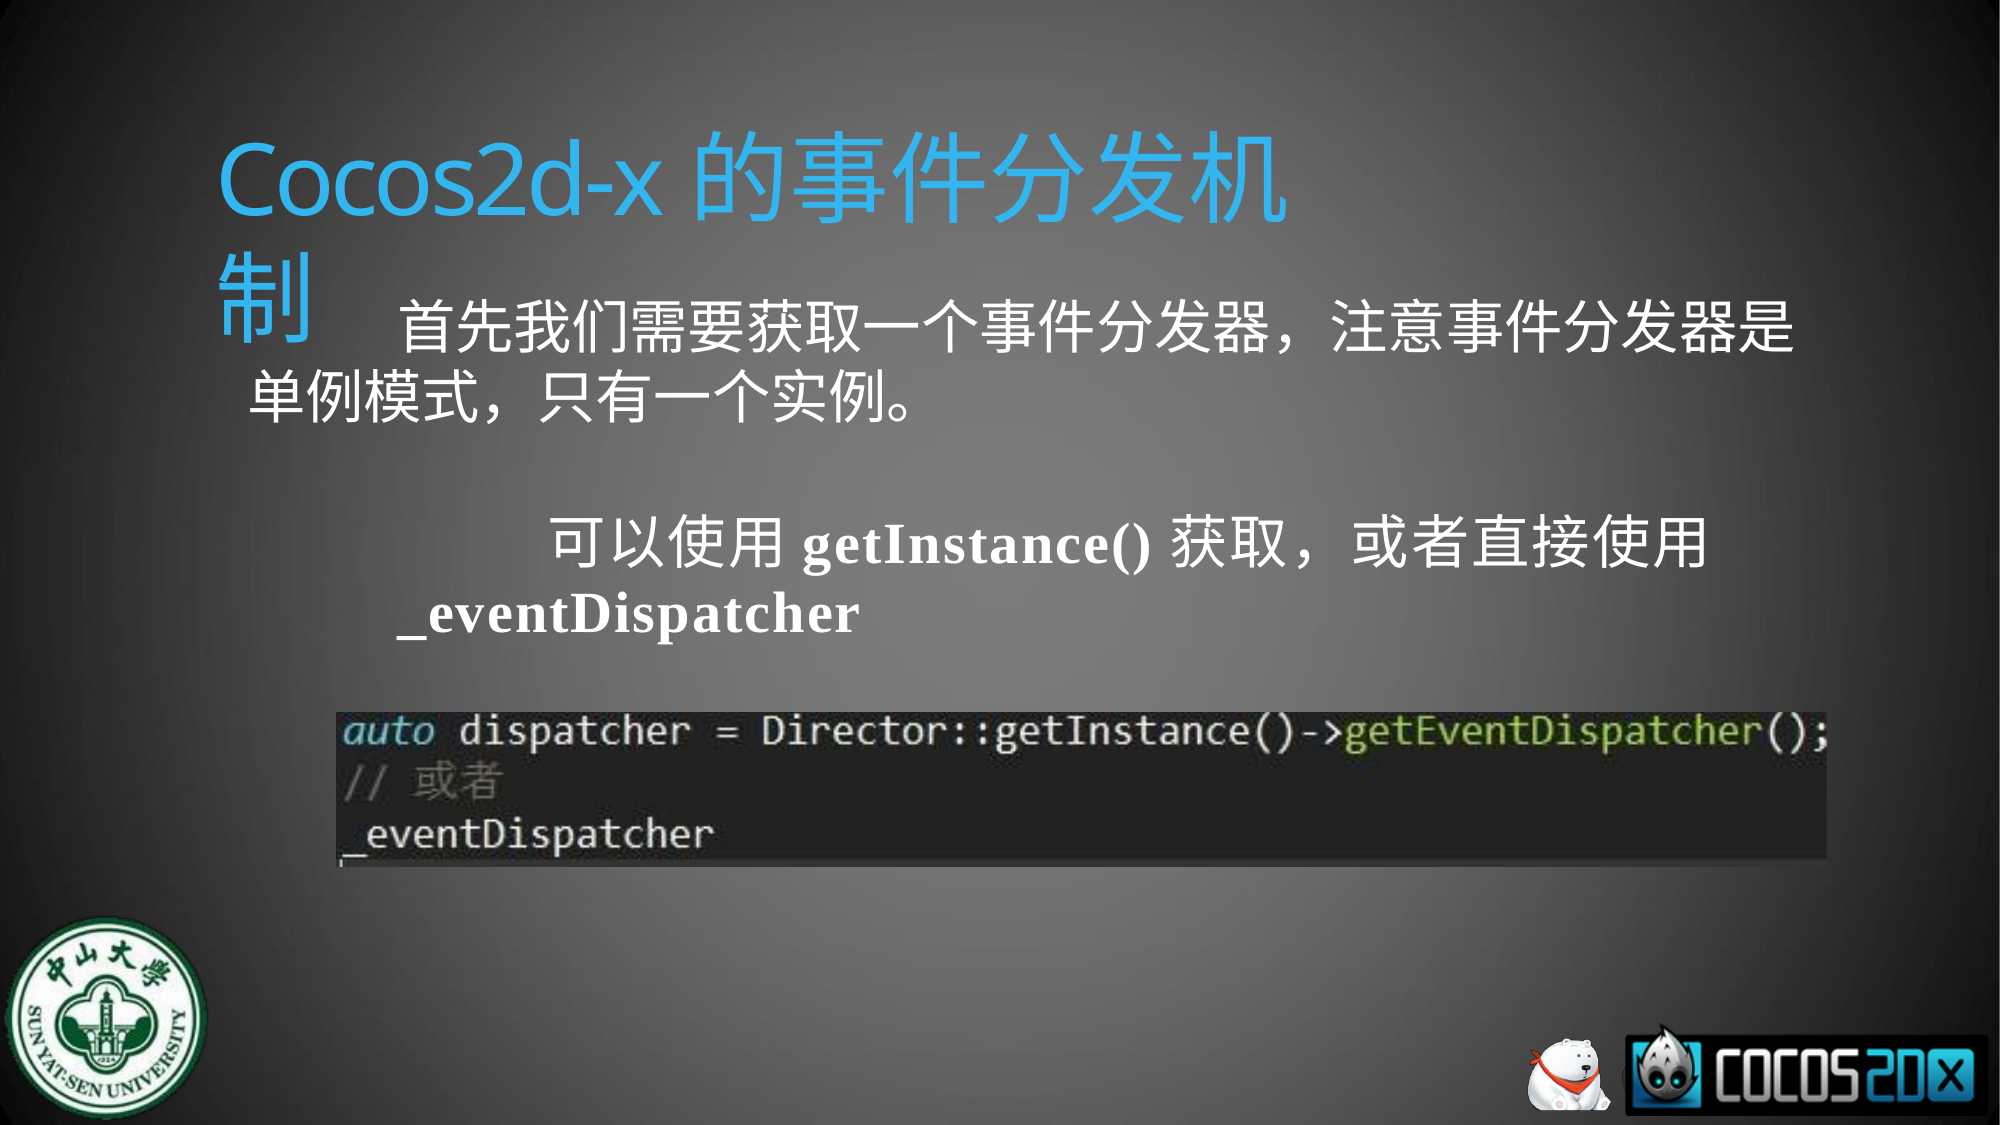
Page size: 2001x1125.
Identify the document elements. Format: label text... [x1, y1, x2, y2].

text_box 首先我们需要获取一个事件分发器，注意事件分发器是 单例模式，只有一个实例。 可以使用getInstance()获取，或者直接使用 _eventDispatcher [244, 287, 1801, 645]
picture [0, 0, 2000, 1125]
text_box [336, 712, 1827, 867]
text_box [1625, 1023, 1989, 1116]
text_box [0, 905, 260, 1125]
text_box [1519, 1034, 1625, 1115]
title Cocos2d-x的事件分发机制 [212, 113, 1331, 356]
